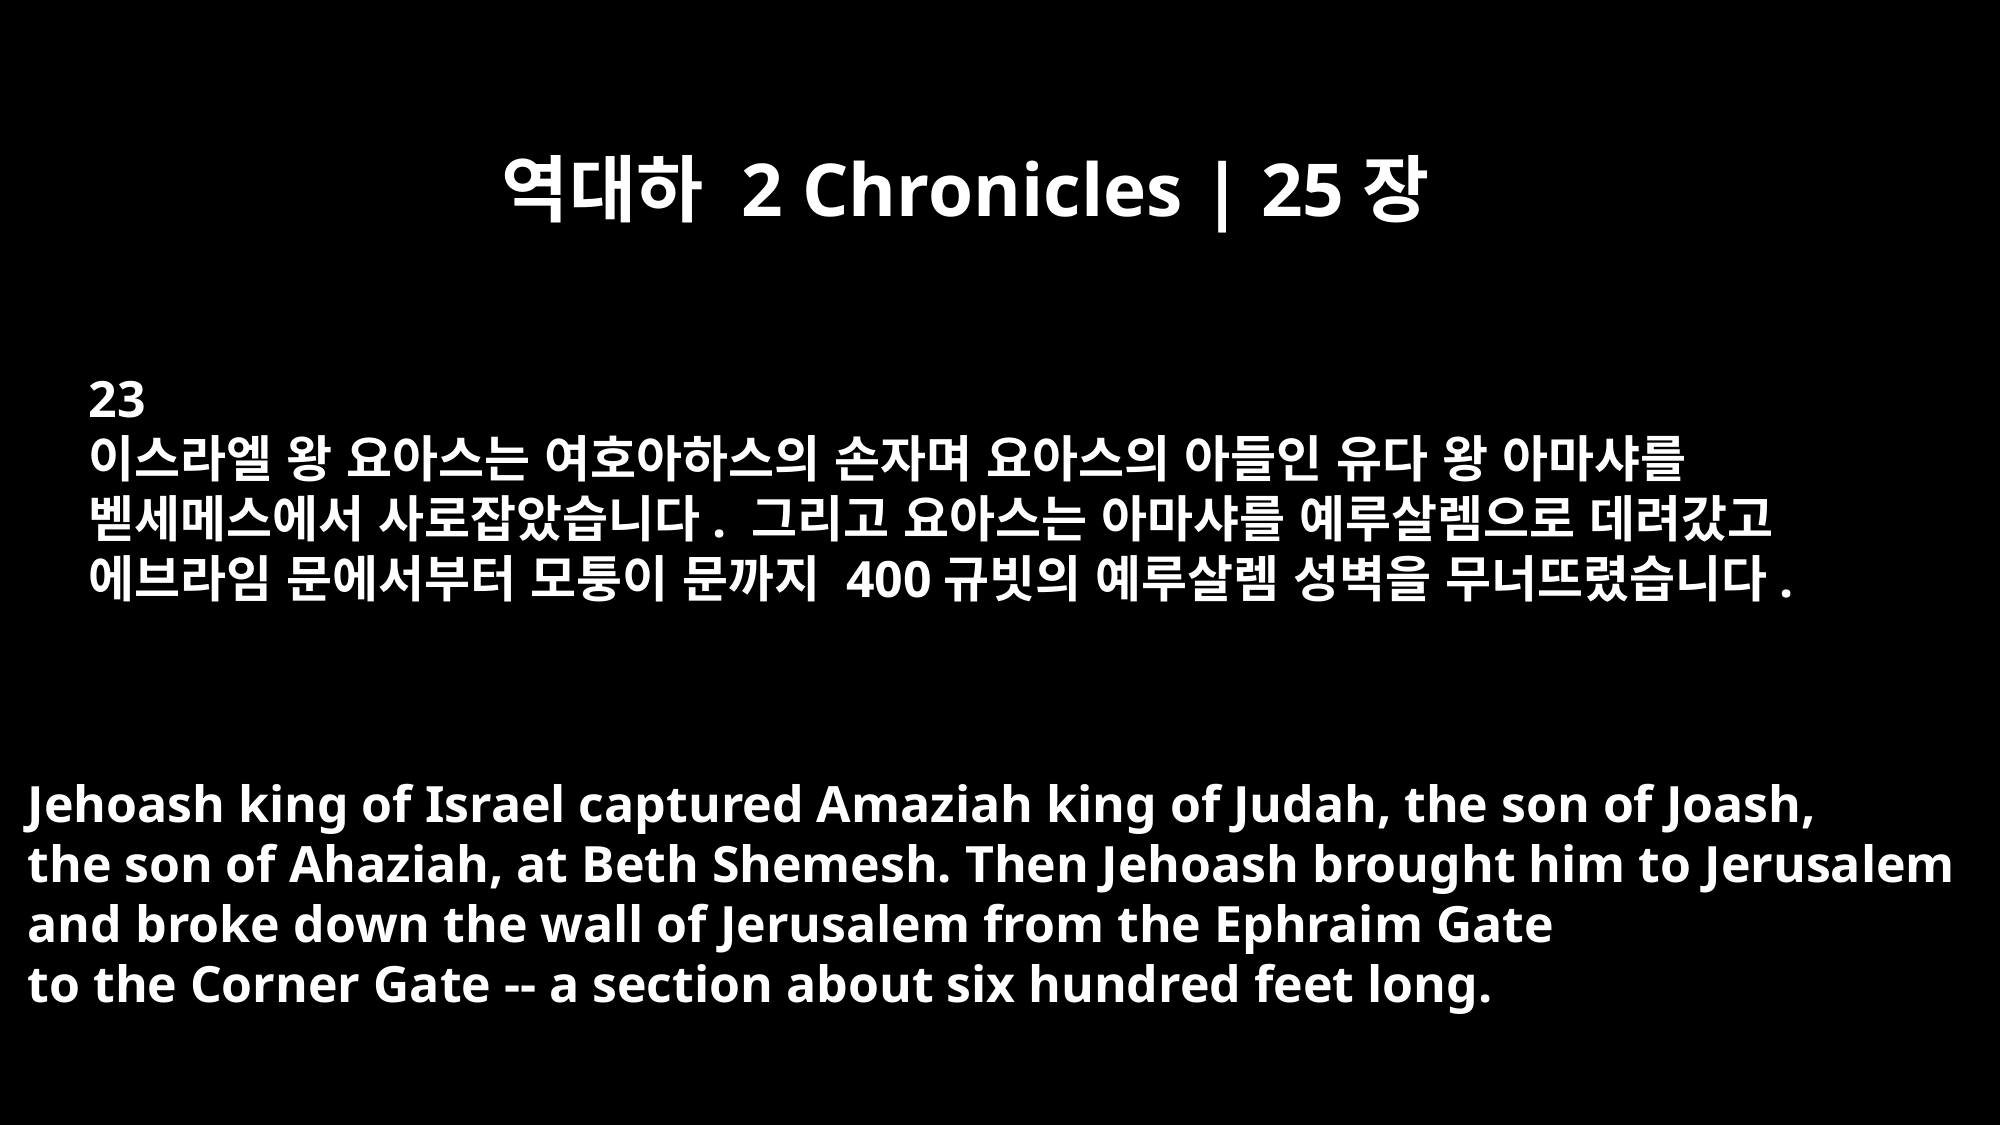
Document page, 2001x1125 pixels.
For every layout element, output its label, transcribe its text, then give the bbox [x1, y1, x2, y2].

text_box 23 이스라엘 왕 요아스는 여호아하스의 손자며 요아스의 아들인 유다 왕 아마샤를 벧세메스에서 사로잡았습니다. 그리고 요아스는 아마샤를 예루살렘으로 데려갔고 에브라임 문에서부터 모퉁이 문까지 400규빗의 예루살렘 성벽을 무너뜨렸습니다. [73, 359, 1810, 615]
text_box Jehoash king of Israel captured Amaziah king of Judah, the son of Joash, the son of Ahaziah, at Beth Shemesh. Then Jehoash brought him to Jerusalem and broke down the wall of Jerusalem from the Ephraim Gate to the Corner Gate -- a section about six hundred feet long. [12, 764, 1971, 1020]
text_box 역대하 2 Chronicles | 25장 [487, 136, 1445, 239]
